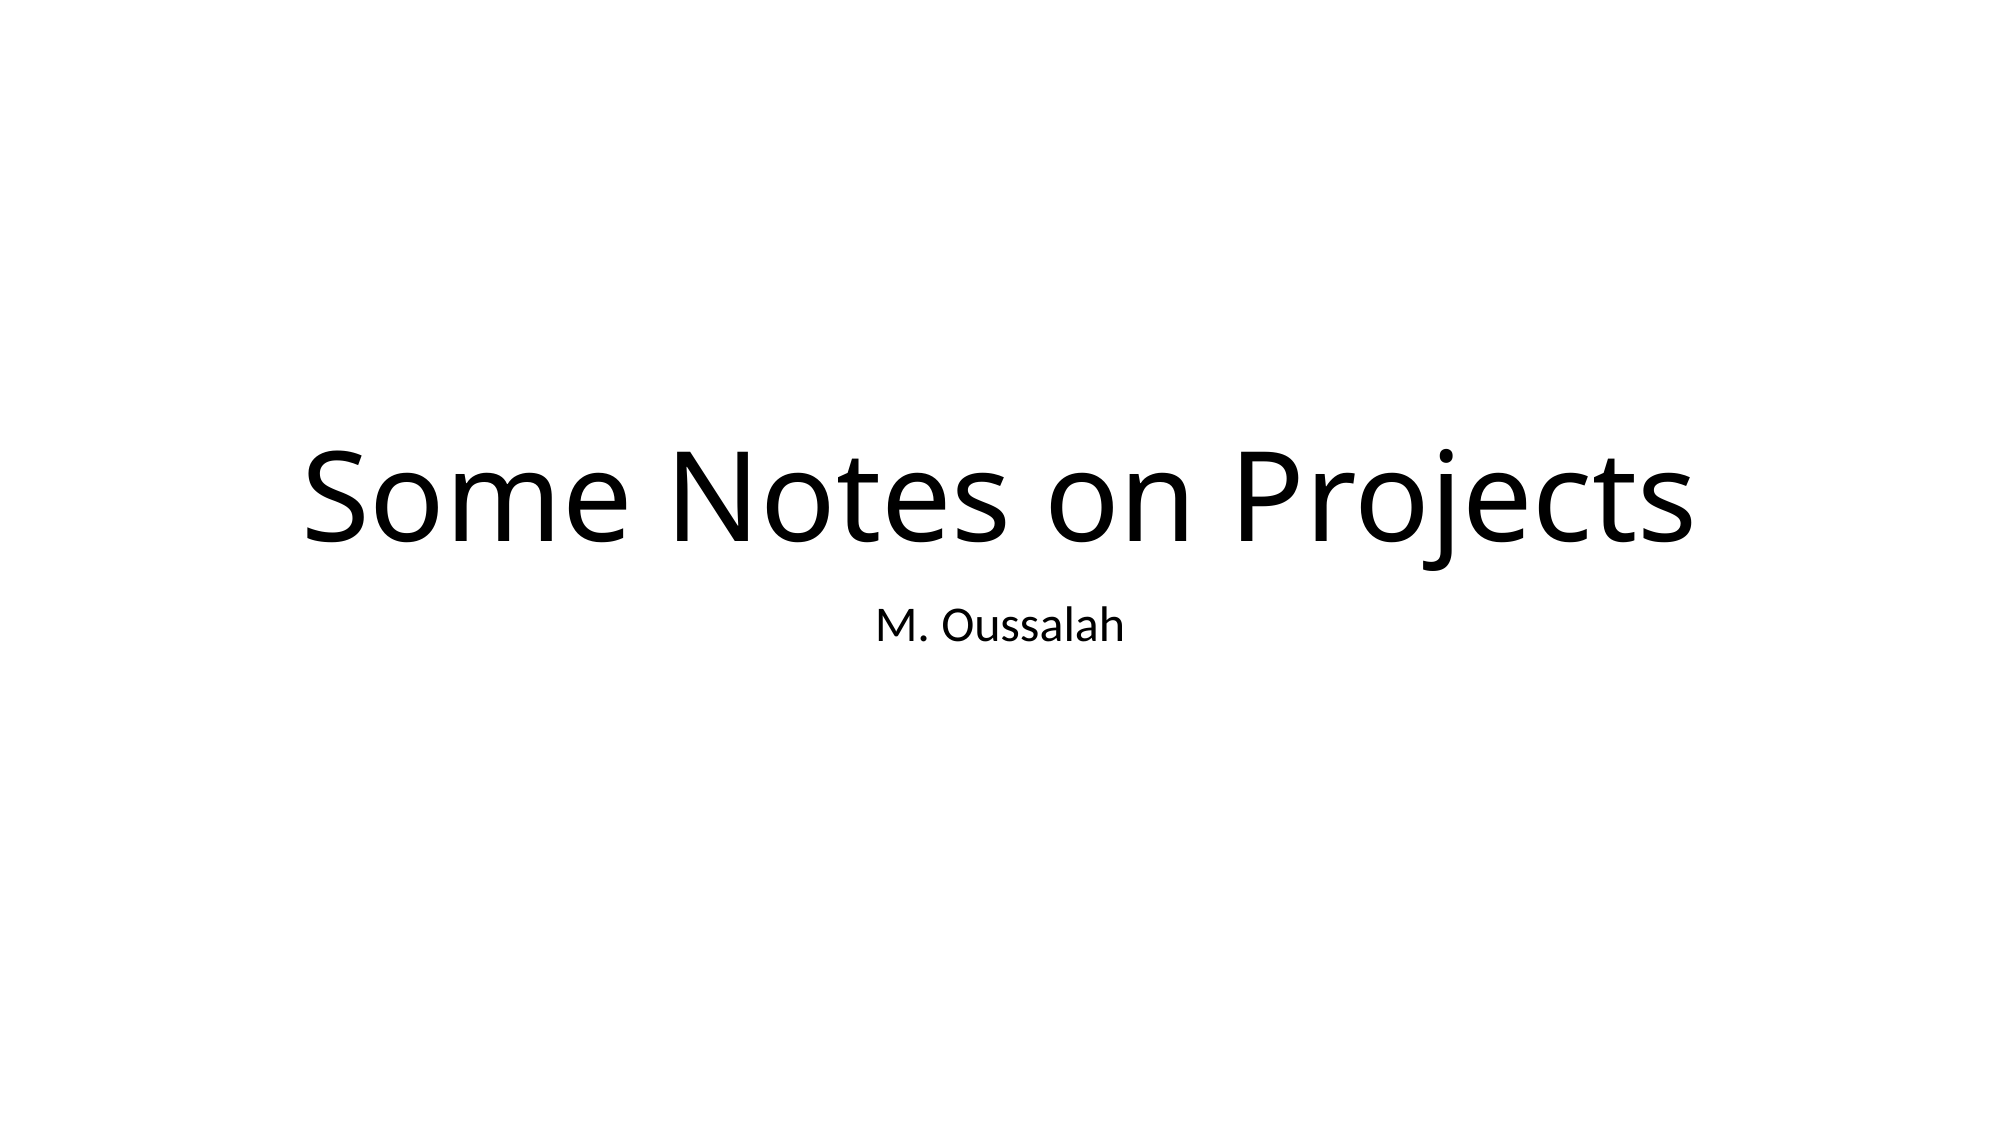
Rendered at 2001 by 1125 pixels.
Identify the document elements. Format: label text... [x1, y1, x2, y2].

subtitle M. Oussalah [249, 590, 1750, 863]
title Some Notes on Projects [249, 184, 1750, 576]
